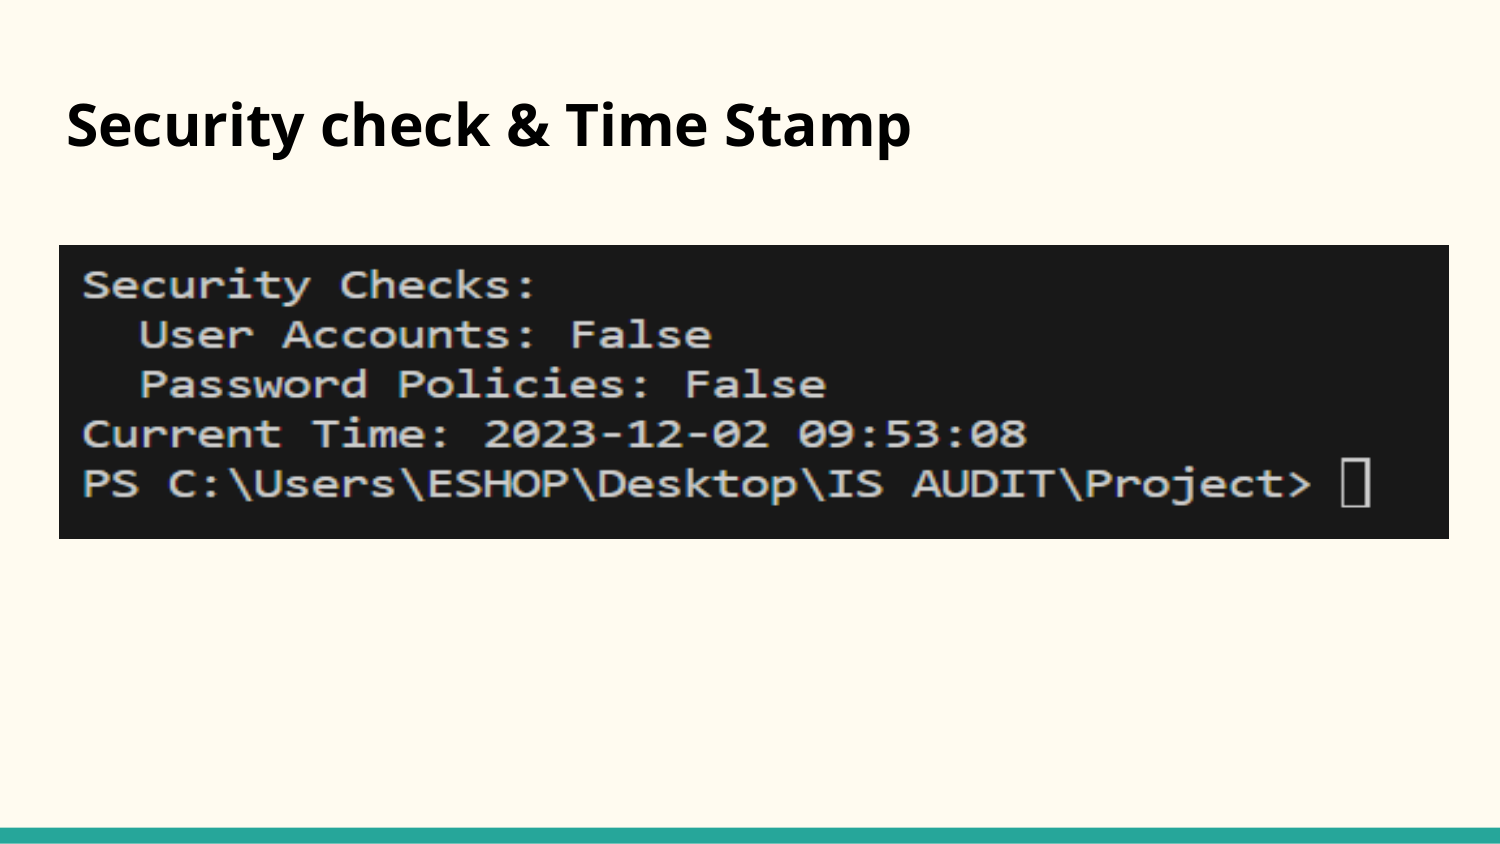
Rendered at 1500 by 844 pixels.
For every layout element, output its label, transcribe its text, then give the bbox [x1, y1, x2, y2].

title Security check & Time Stamp [51, 72, 1449, 174]
picture [59, 245, 1450, 540]
